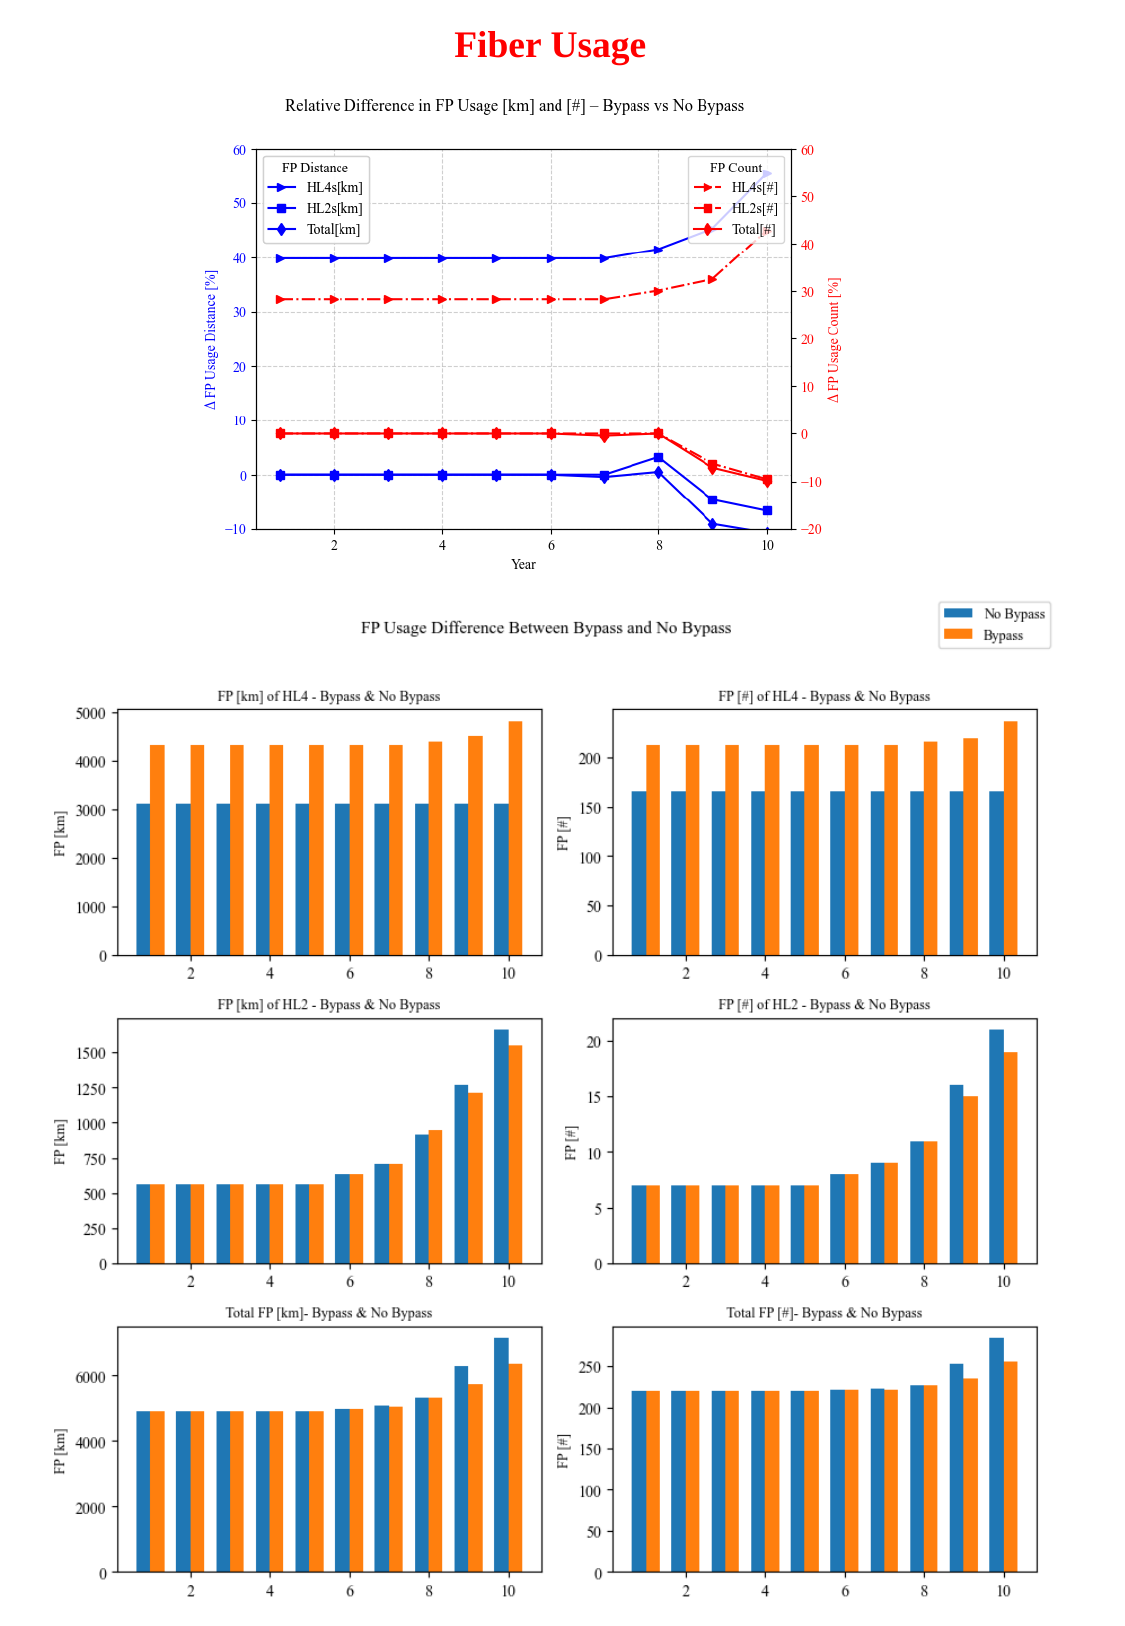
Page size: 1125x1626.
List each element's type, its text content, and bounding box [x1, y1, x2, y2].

text_box Fiber Usage [393, 12, 708, 73]
picture [44, 596, 1057, 1610]
picture [195, 89, 850, 581]
